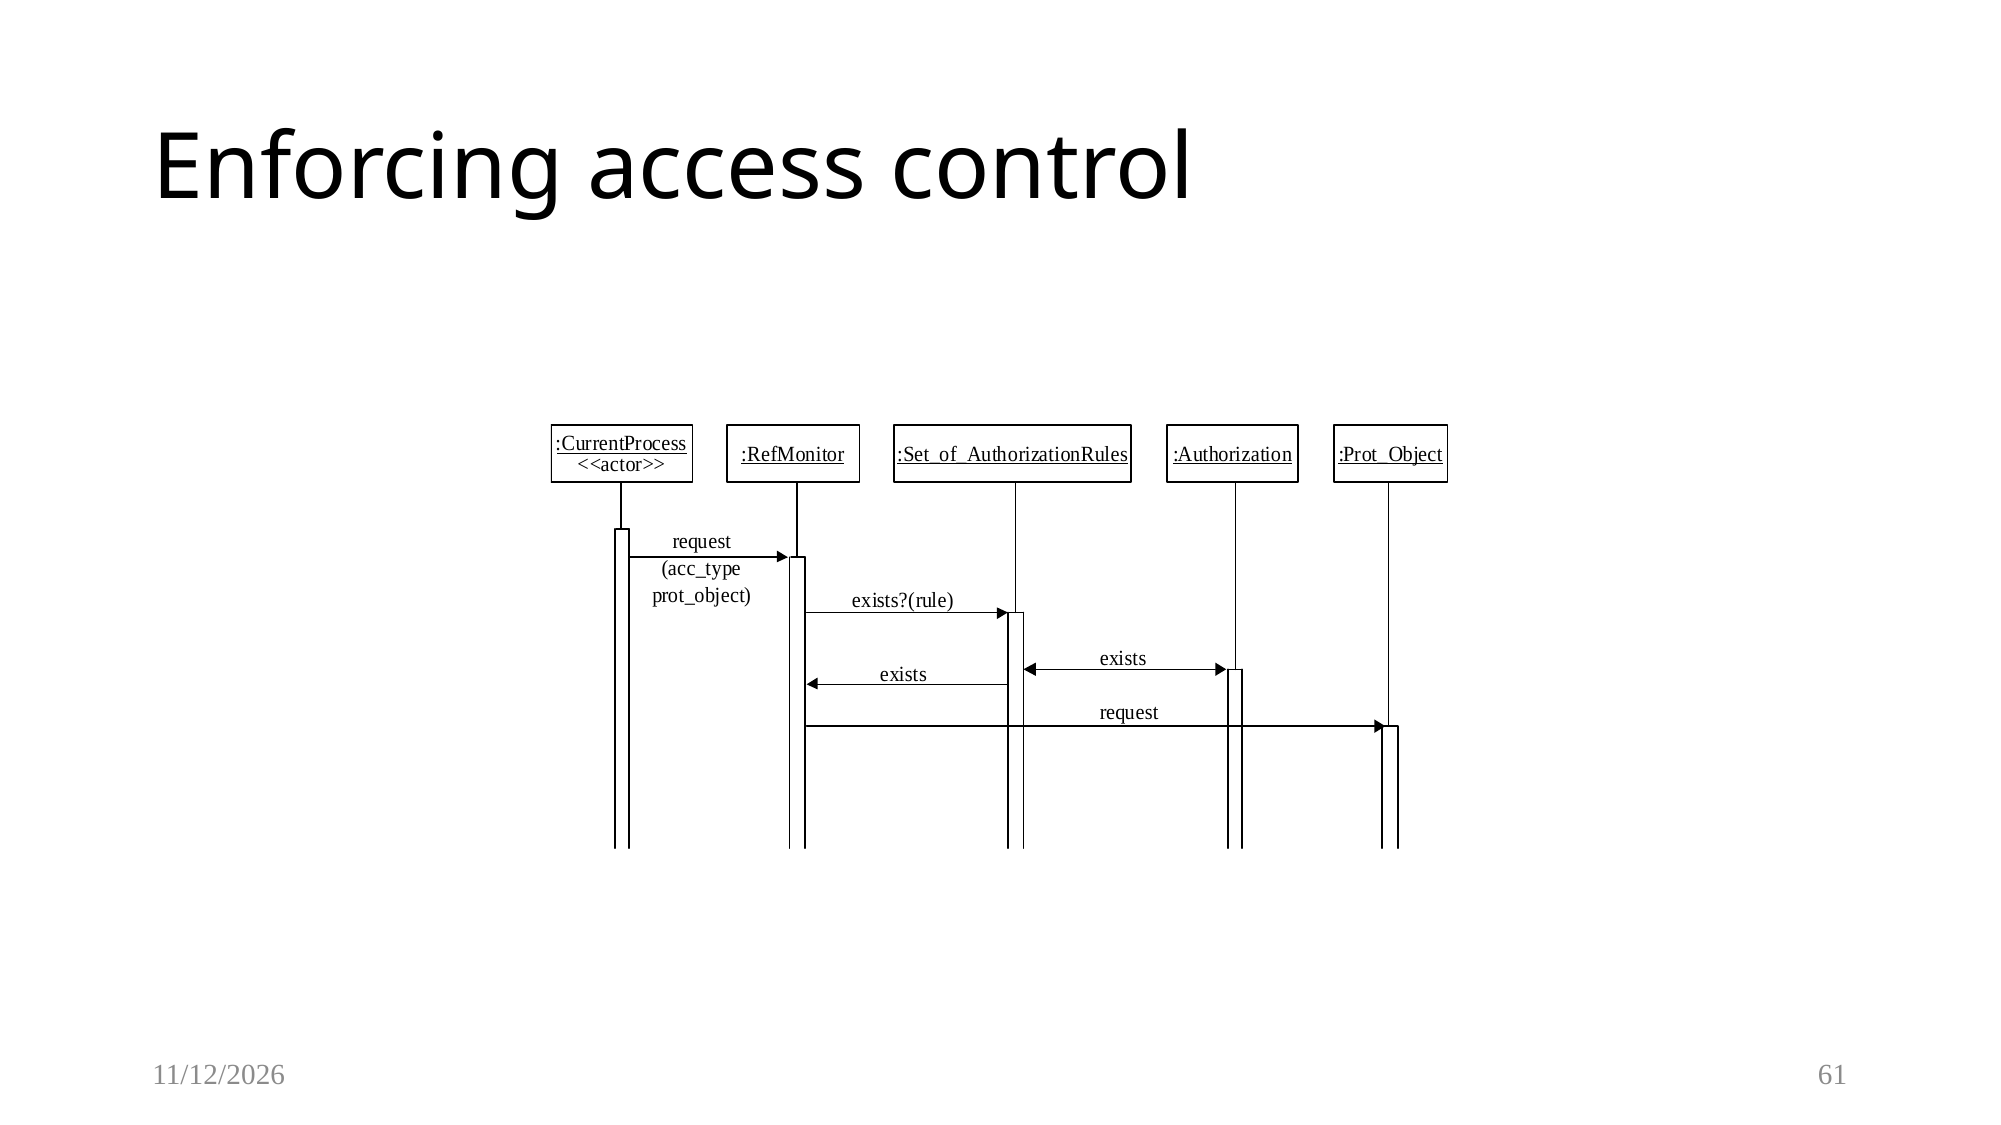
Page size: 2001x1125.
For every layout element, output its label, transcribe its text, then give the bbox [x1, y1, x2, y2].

title Enforcing access control [137, 59, 1863, 278]
slide_number 61 [1412, 1042, 1863, 1103]
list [550, 423, 1450, 852]
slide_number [137, 1042, 588, 1103]
